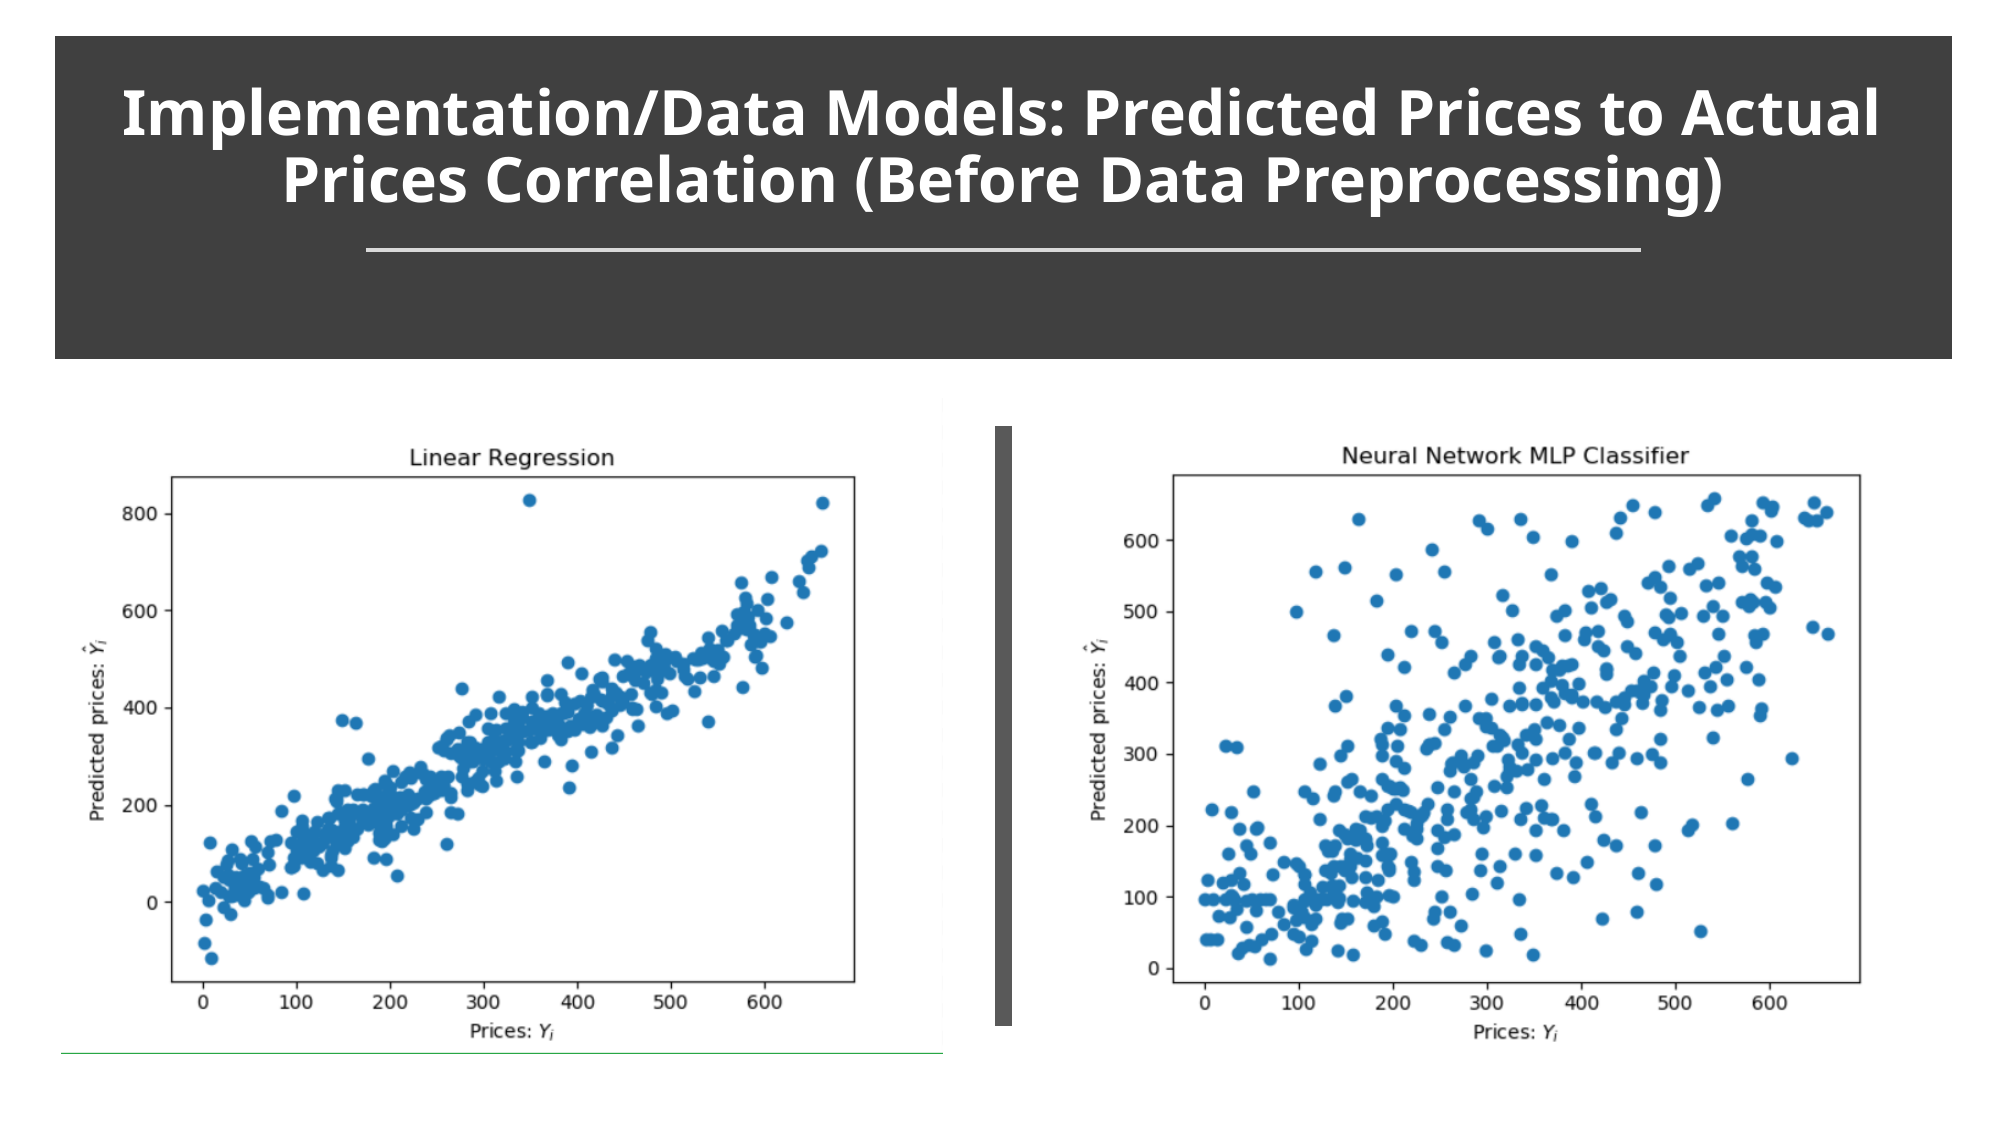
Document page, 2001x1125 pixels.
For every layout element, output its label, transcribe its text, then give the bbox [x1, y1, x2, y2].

title Implementation/Data Models: Predicted Prices to Actual Prices Correlation (Before Data Preprocessing) [89, 71, 1917, 224]
text_box [64, 45, 1942, 350]
picture [61, 398, 943, 1054]
picture [1062, 398, 1948, 1054]
